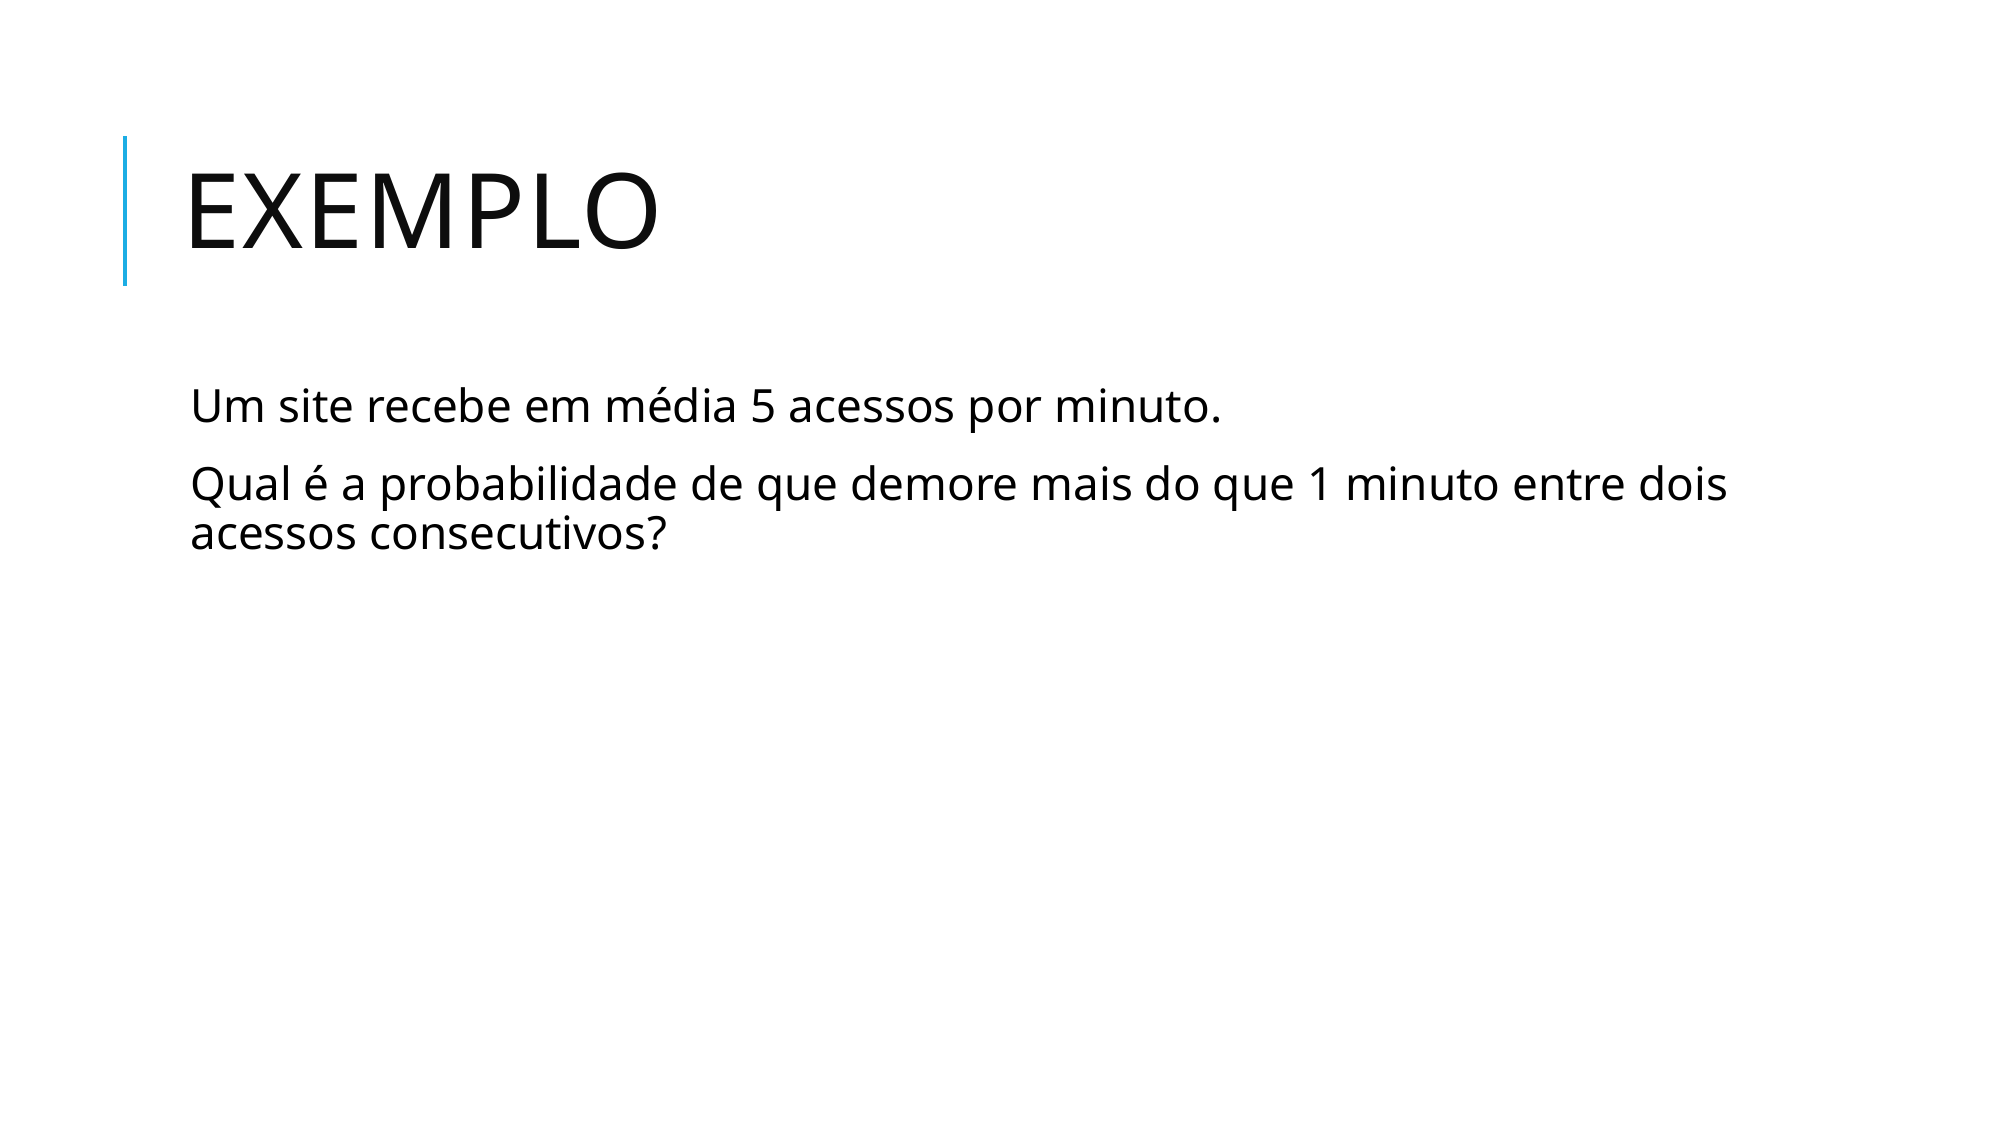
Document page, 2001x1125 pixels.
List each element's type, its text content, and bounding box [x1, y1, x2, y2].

list Um site recebe em média 5 acessos por minuto. Qual é a probabilidade de que demore mais do que 1 minuto entre dois acessos consecutivos? [168, 375, 1763, 1035]
title exemplo [168, 96, 1763, 342]
